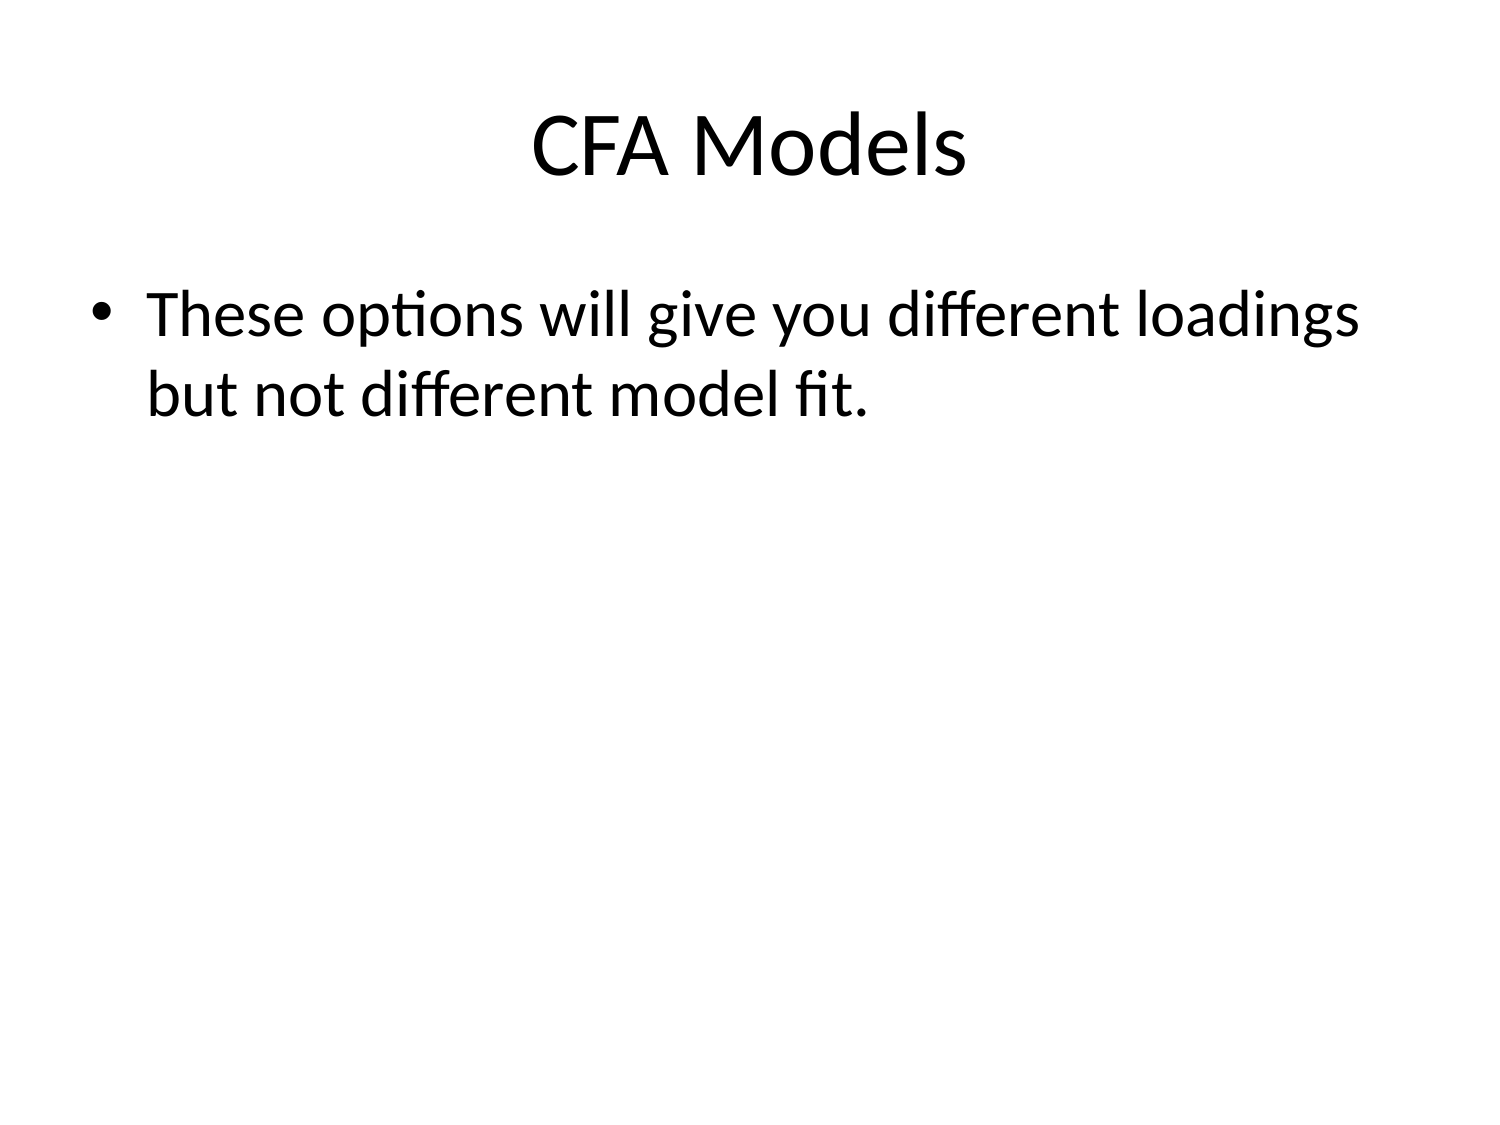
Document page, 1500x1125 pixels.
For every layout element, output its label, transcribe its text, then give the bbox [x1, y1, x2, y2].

list These options will give you different loadings but not different model fit. [75, 262, 1425, 1005]
title CFA Models [75, 45, 1425, 233]
